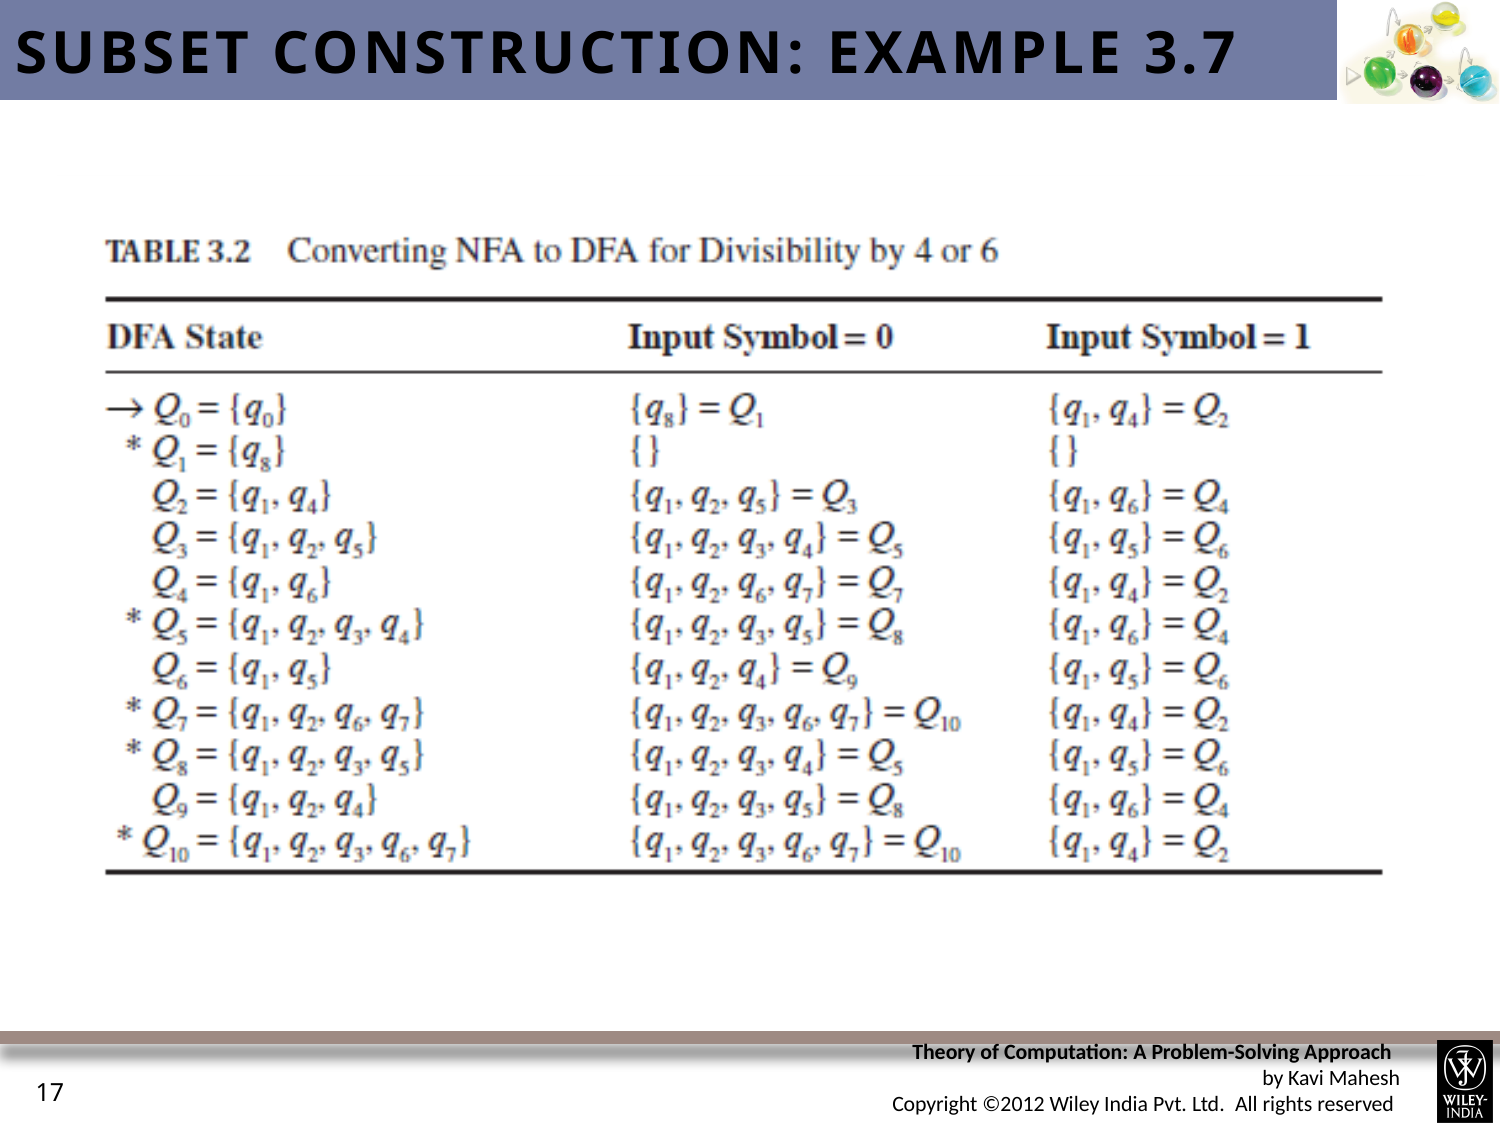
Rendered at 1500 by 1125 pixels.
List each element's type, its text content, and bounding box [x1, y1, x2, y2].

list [56, 174, 1426, 942]
slide_number 17 [0, 1062, 100, 1125]
picture [1437, 1040, 1493, 1123]
title Subset Construction: Example 3.7 [0, 12, 1400, 88]
picture [1337, 0, 1500, 104]
